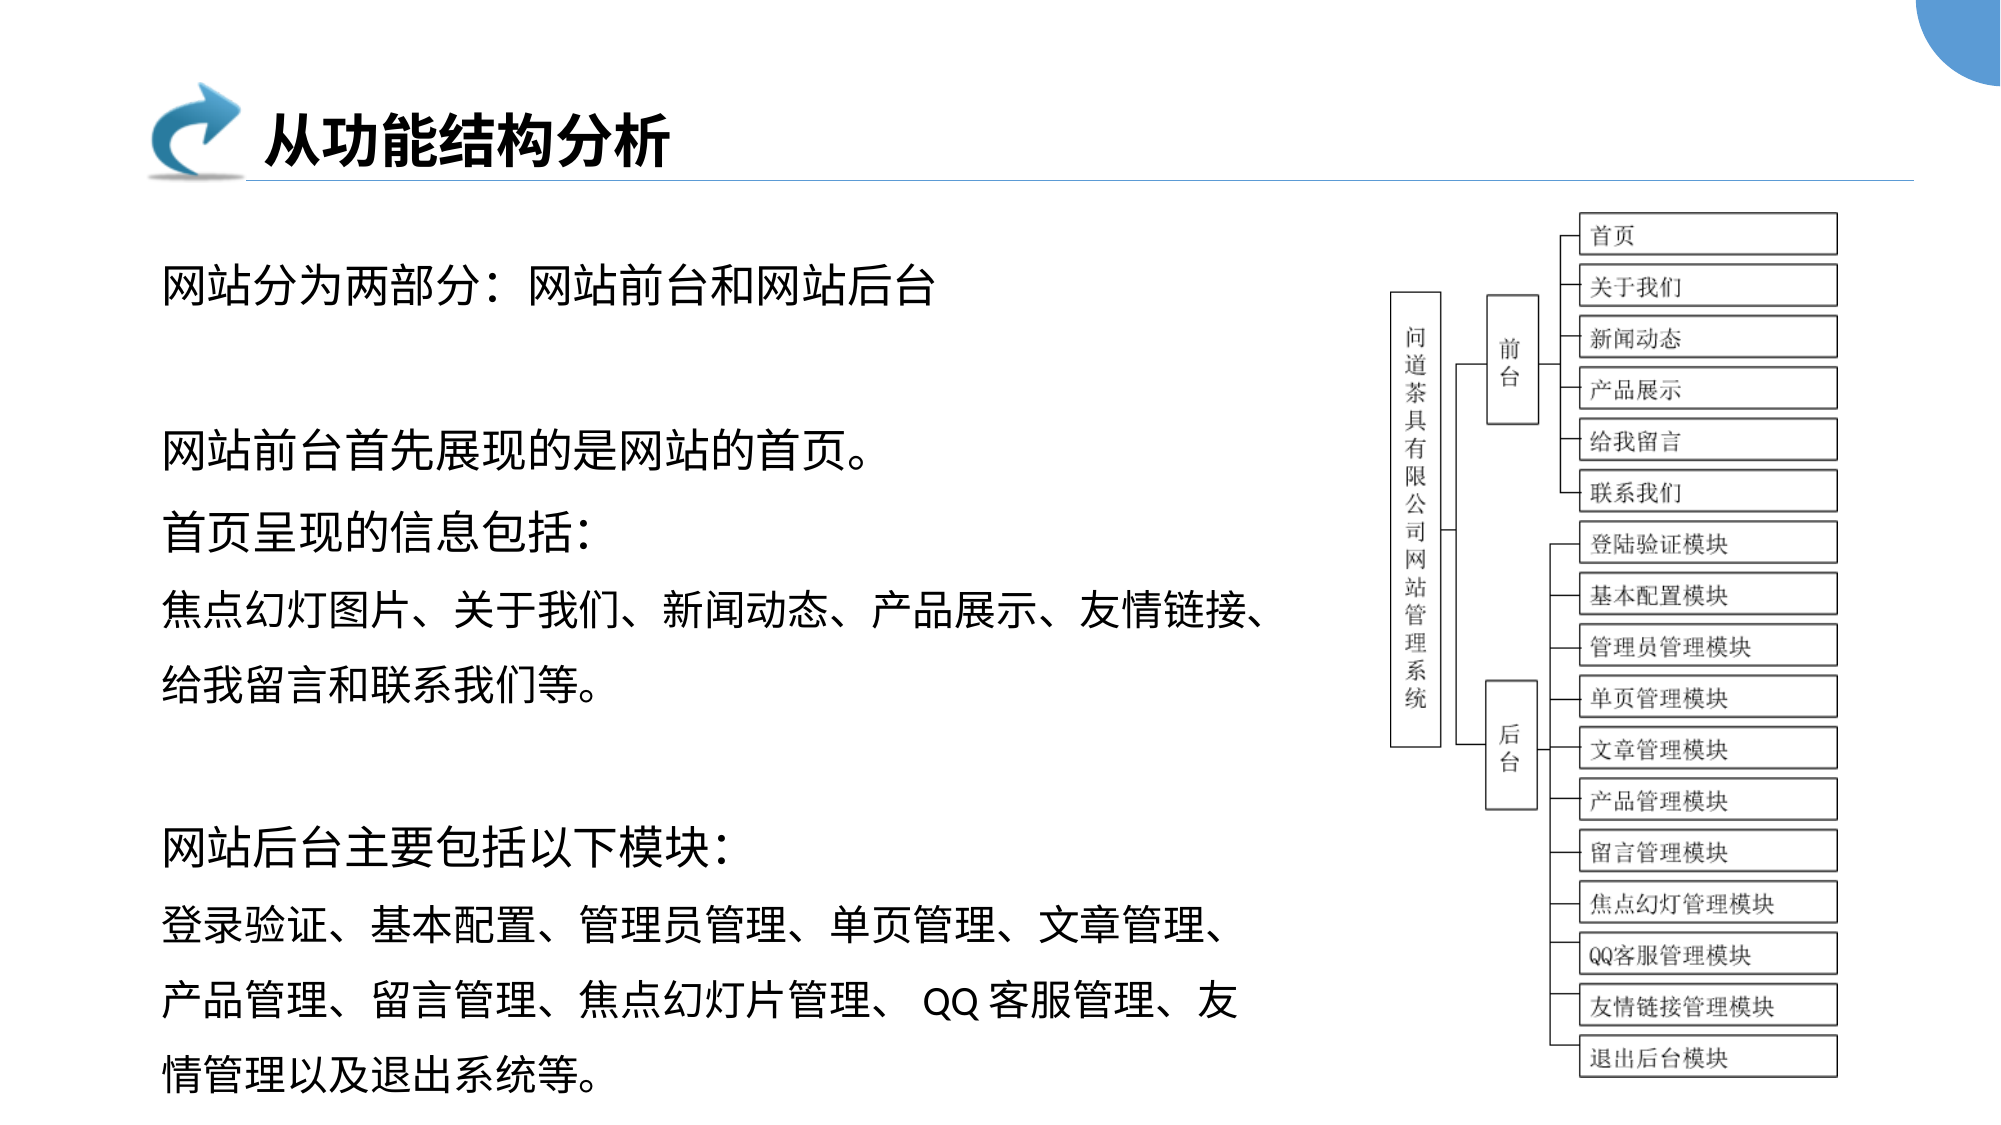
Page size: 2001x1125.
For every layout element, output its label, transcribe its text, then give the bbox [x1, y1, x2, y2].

text_box 从功能结构分析 [248, 97, 794, 180]
text_box 网站分为两部分：网站前台和网站后台 网站前台首先展现的是网站的首页。 首页呈现的信息包括： 焦点幻灯图片、关于我们、新闻动态、产品展示、友情链接、给我留言和联系我们等。 网站后台主要包括以下模块： 登录验证、基本配置、管理员管理、单页管理、文章管理、产品管理、留言管理、焦点幻灯片管理、QQ客服管理、友情管理以及退出系统等。 [146, 221, 1283, 1107]
picture [1390, 212, 1838, 1078]
picture [146, 82, 247, 183]
